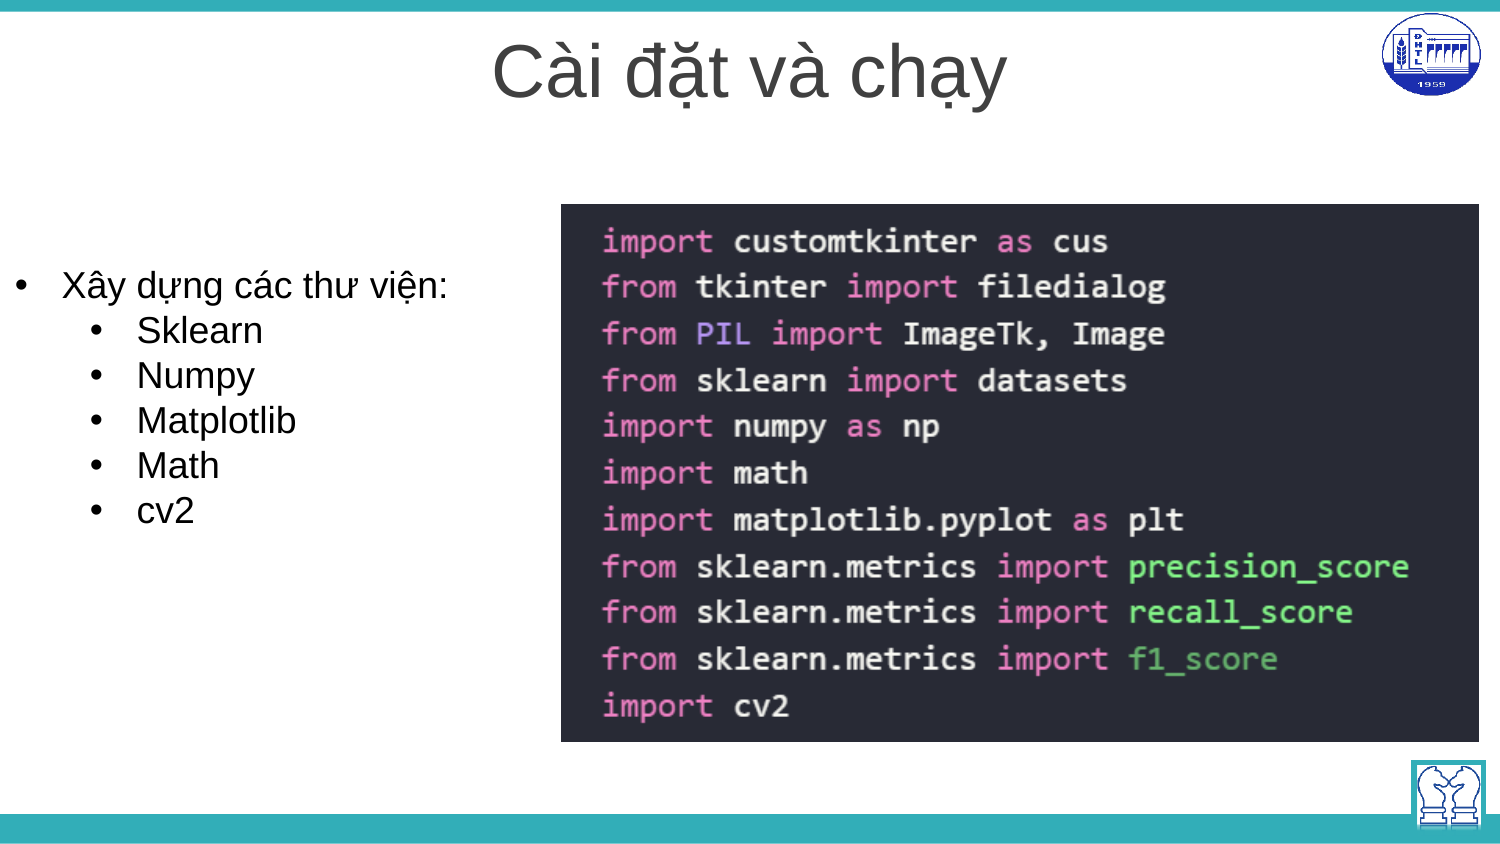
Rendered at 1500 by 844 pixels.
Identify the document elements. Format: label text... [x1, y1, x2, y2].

picture [1375, 8, 1486, 100]
text_box Xây dựng các thư viện: Sklearn Numpy Matplotlib Math cv2 [0, 209, 555, 674]
list Cài đặt và chạy [0, 20, 1500, 115]
picture [560, 204, 1479, 743]
picture [1411, 760, 1486, 836]
